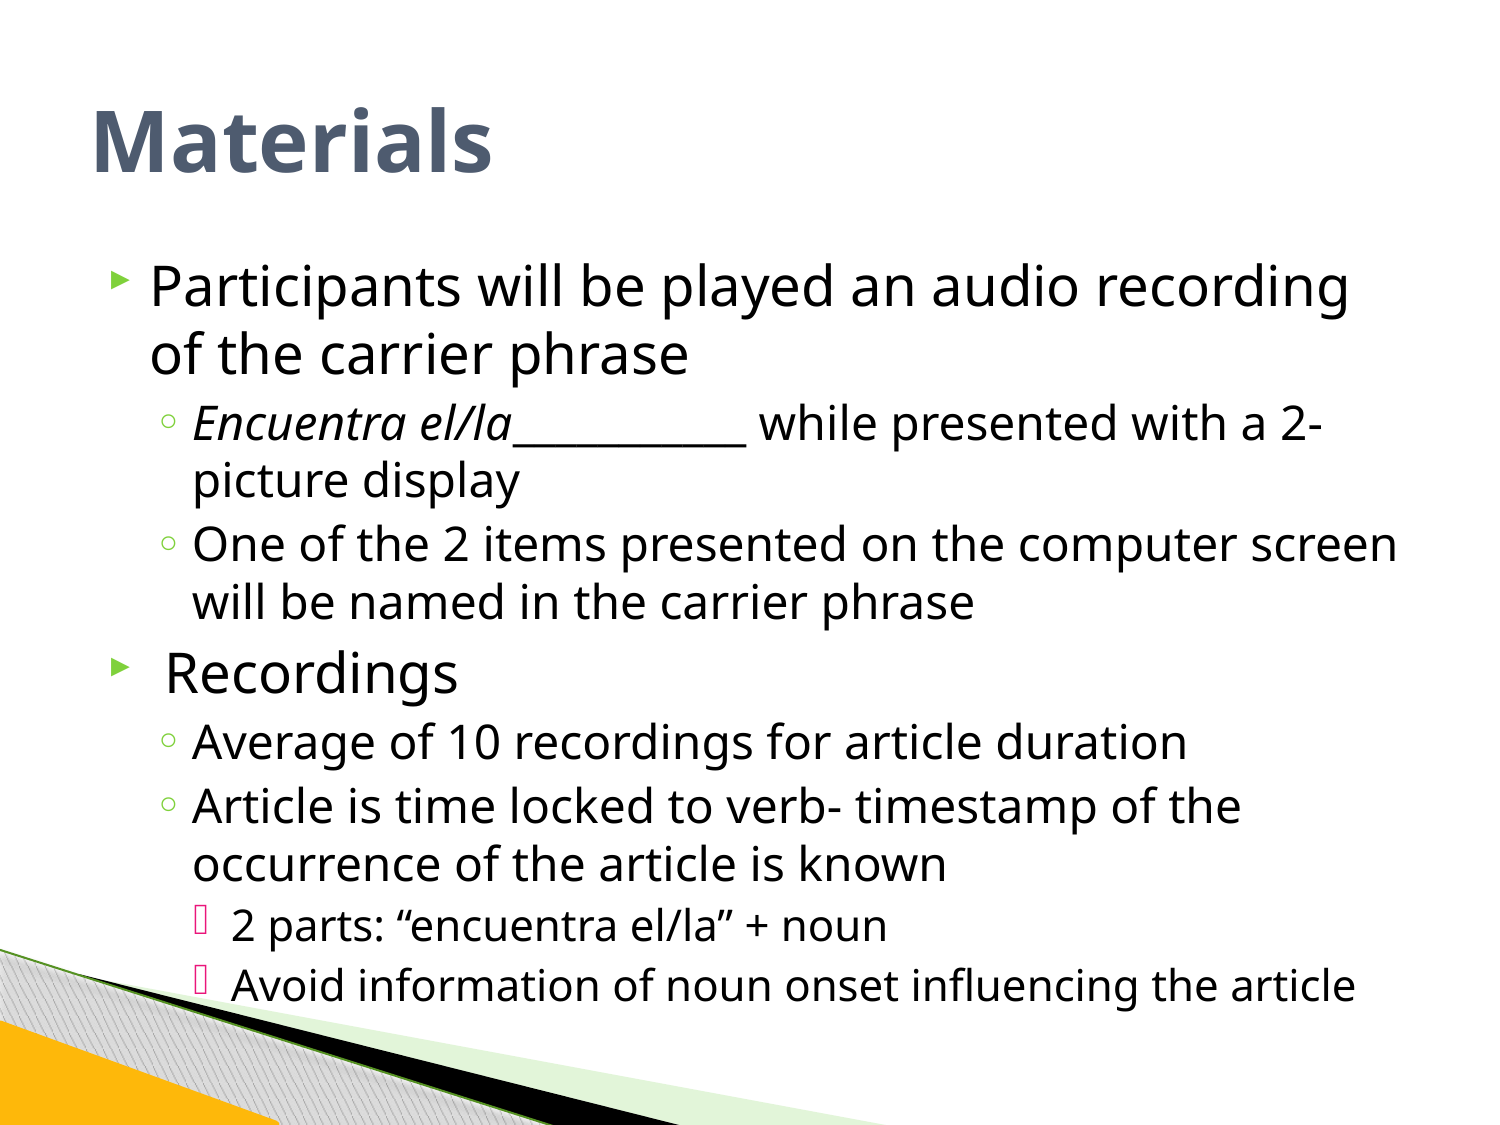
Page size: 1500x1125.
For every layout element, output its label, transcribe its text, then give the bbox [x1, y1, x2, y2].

text_box [0, 1020, 280, 1125]
list Participants will be played an audio recording of the carrier phrase Encuentra el/la___________ while presented with a 2-picture display One of the 2 items presented on the computer screen will be named in the carrier phrase Recordings Average of 10 recordings for article duration Article is time locked to verb- timestamp of the occurrence of the article is known 2 parts: “encuentra el/la” + noun Avoid information of noun onset influencing the article [74, 242, 1426, 986]
title Materials [75, 45, 1425, 233]
